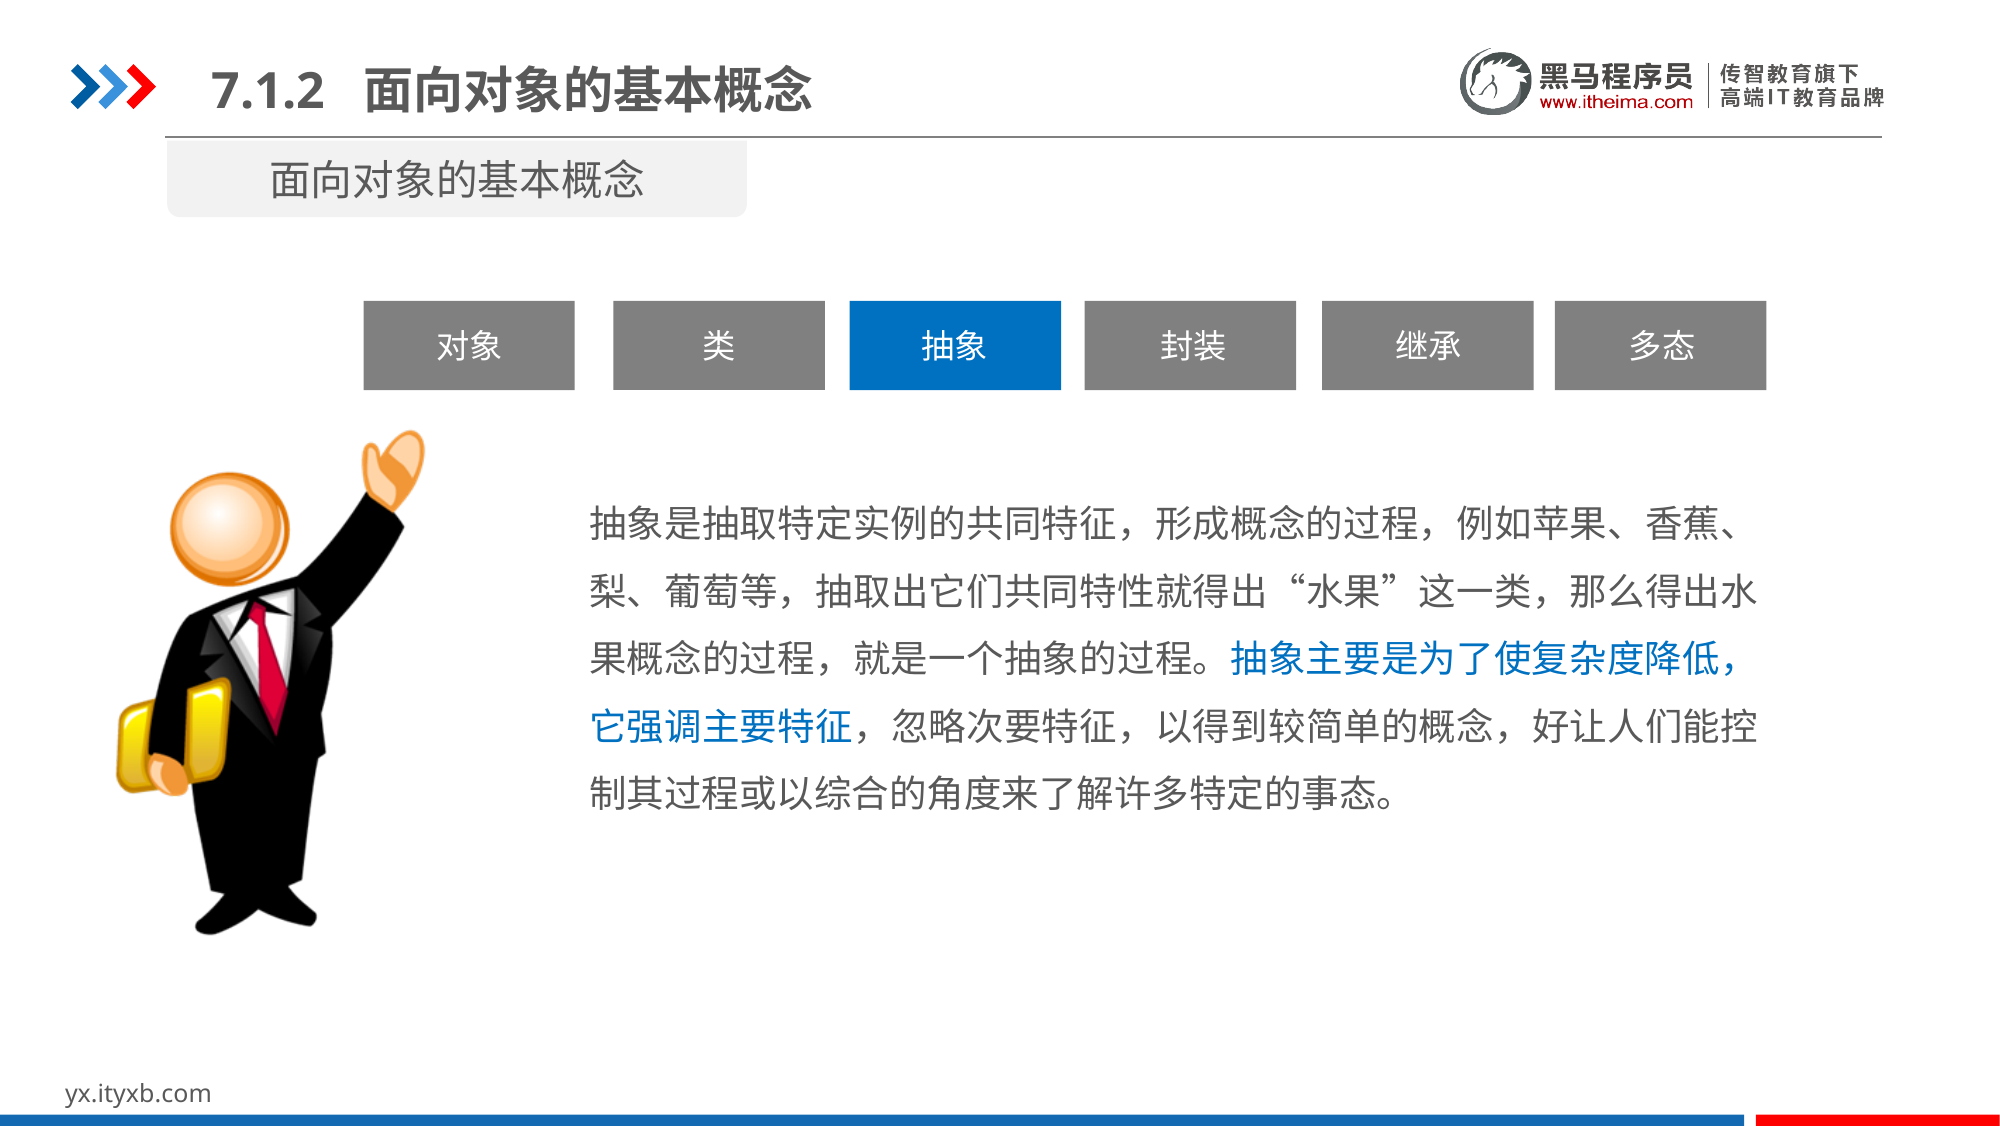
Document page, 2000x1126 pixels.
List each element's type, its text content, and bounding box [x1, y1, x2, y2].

text_box [1320, 299, 1536, 392]
picture [1460, 48, 1887, 115]
text_box [611, 373, 827, 392]
text_box 抽象 [850, 318, 1060, 373]
text_box 封装 [1090, 317, 1297, 373]
text_box 多态 [1559, 317, 1765, 373]
text_box 类 [611, 317, 827, 373]
text_box [1553, 299, 1768, 392]
text_box 对象 [365, 317, 575, 373]
picture [66, 389, 469, 958]
text_box 7.1.2 面向对象的基本概念 [196, 42, 1008, 136]
text_box 抽象是抽取特定实例的共同特征，形成概念的过程，例如苹果、香蕉、梨、葡萄等，抽取出它们共同特性就得出“水果”这一类，那么得出水果概念的过程，就是一个抽象的过程。抽象主要是为了使复杂度降低，它强调主要特征，忽略次要特征，以得到较简单的概念，好让人们能控制其过程或以综合的角度来了解许多特定的事态。 [574, 470, 1773, 823]
text_box [611, 299, 827, 317]
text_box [166, 140, 748, 218]
text_box [361, 299, 577, 392]
text_box [848, 299, 1063, 392]
text_box [1083, 299, 1298, 392]
text_box 继承 [1321, 317, 1535, 373]
